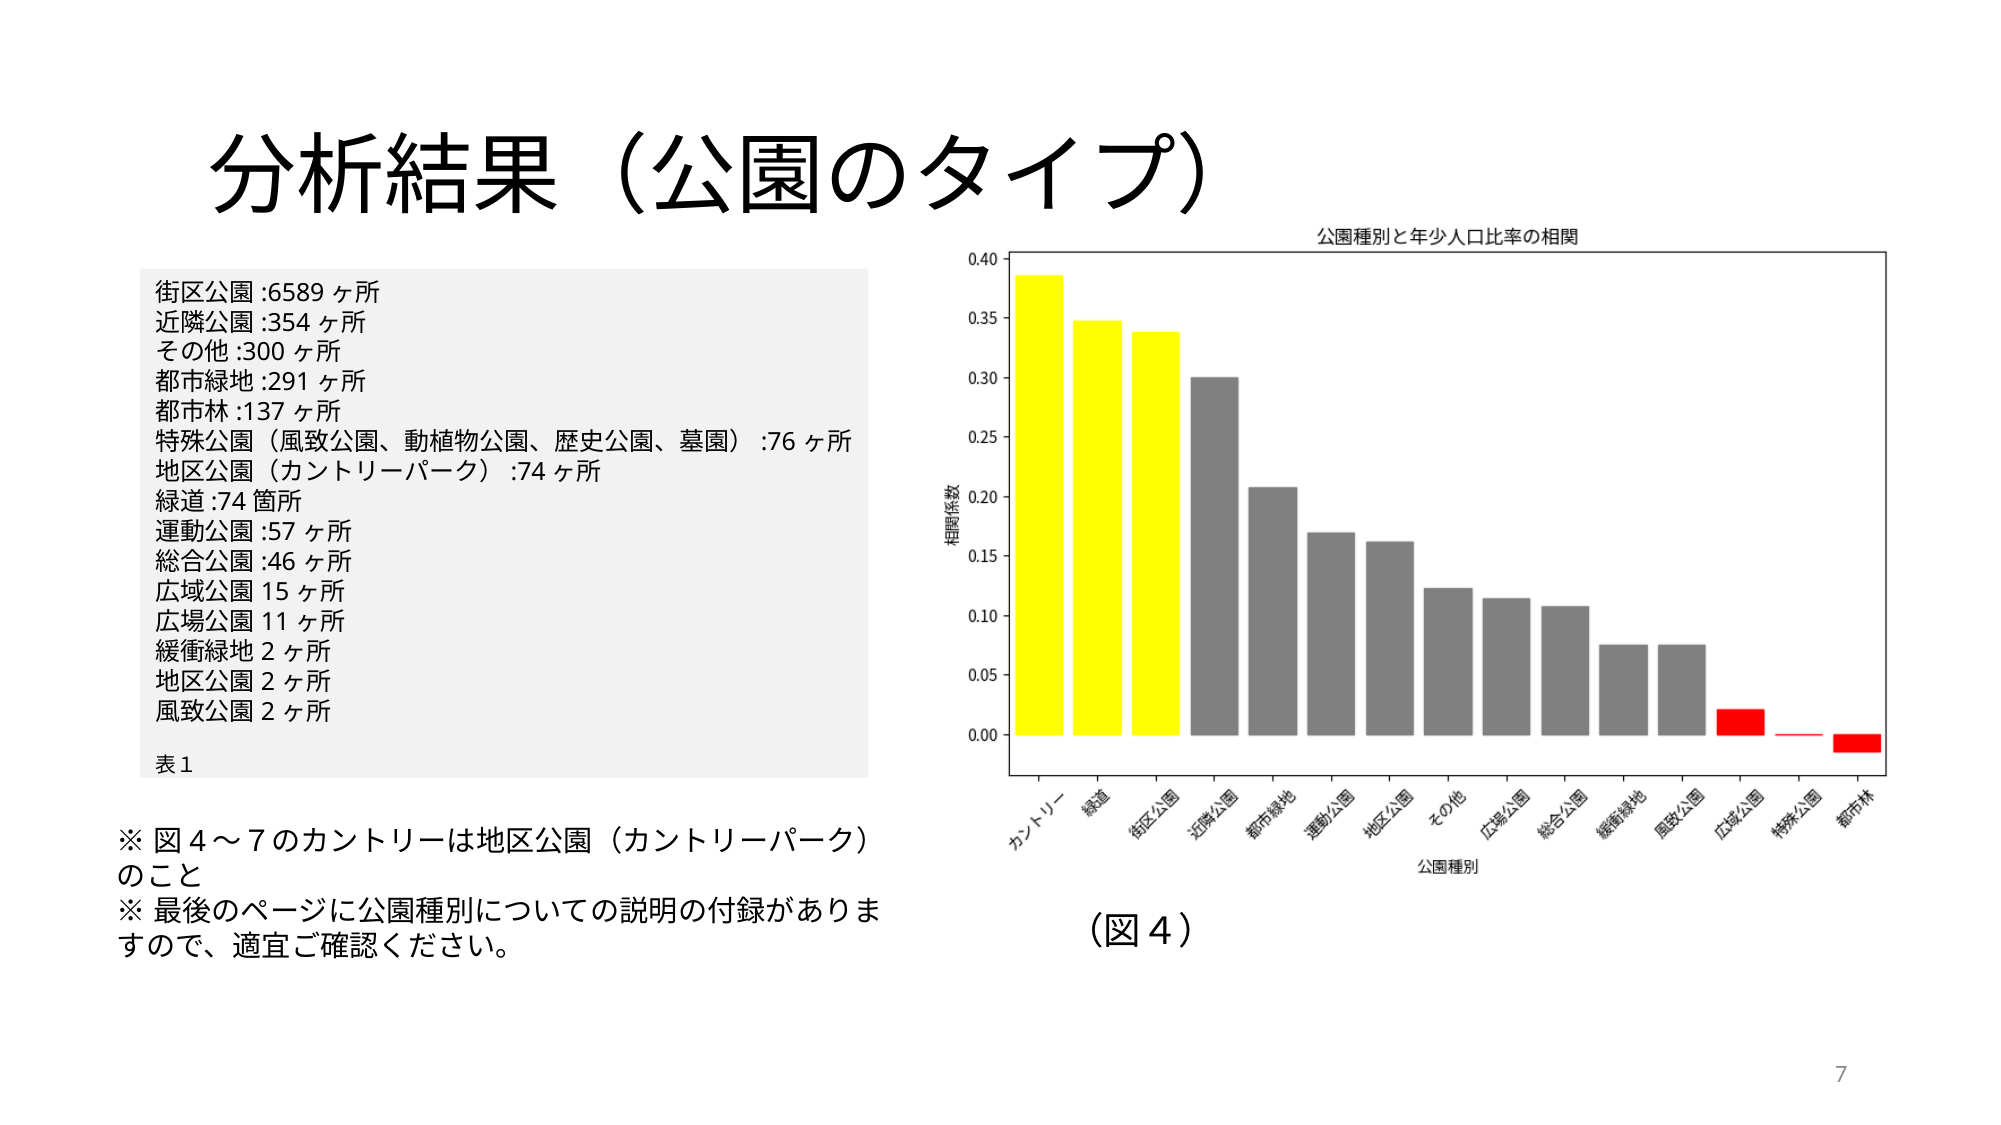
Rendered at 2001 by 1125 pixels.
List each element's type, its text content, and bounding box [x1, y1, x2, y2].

picture [924, 221, 1924, 876]
text_box 街区公園:6589ヶ所 近隣公園:354ヶ所 その他:300ヶ所 都市緑地:291ヶ所 都市林:137ヶ所 特殊公園（風致公園、動植物公園、歴史公園、墓園）:76ヶ所 地区公園（カントリーパーク）:74ヶ所 緑道:74箇所 運動公園:57ヶ所 総合公園:46ヶ所 広域公園15ヶ所 広場公園11ヶ所 緩衝緑地2ヶ所 地区公園2ヶ所 風致公園2ヶ所 [139, 268, 869, 778]
text_box （図４） [1050, 899, 1275, 960]
title 分析結果（公園のタイプ） [193, 122, 1769, 233]
slide_number 7 [1412, 1042, 1863, 1103]
text_box 表１ [140, 743, 591, 784]
text_box ※図4〜７のカントリーは地区公園（カントリーパーク）のこと ※最後のページに公園種別についての説明の付録がありますので、適宜ご確認ください。 [101, 814, 908, 970]
